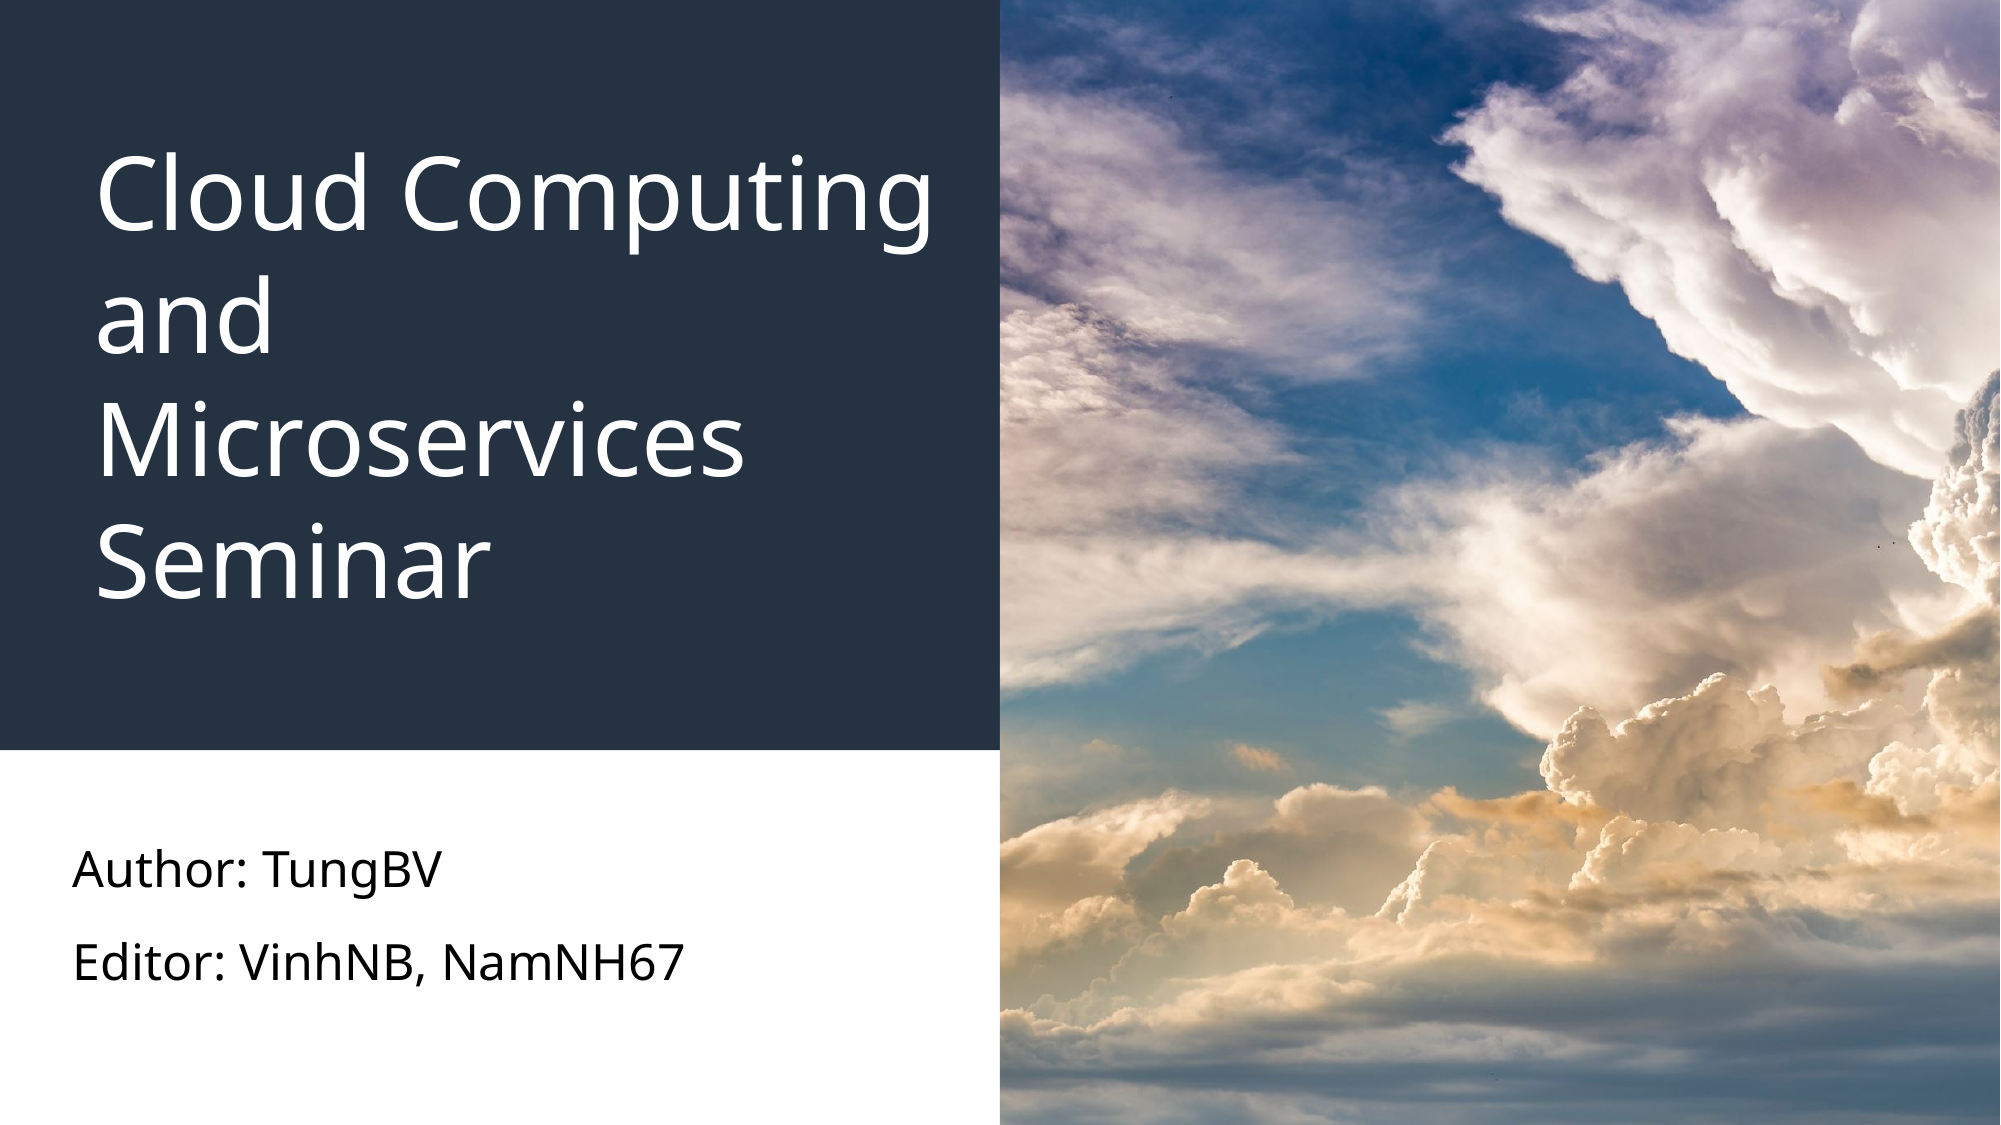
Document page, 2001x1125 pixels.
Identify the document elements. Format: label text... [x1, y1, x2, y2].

text_box [0, 0, 999, 751]
subtitle Author: TungBV Editor: VinhNB, NamNH67 [57, 794, 938, 1021]
picture [999, 0, 2000, 1125]
text_box [0, 751, 999, 1125]
title Cloud Computing and Microservices Seminar [79, 65, 979, 683]
